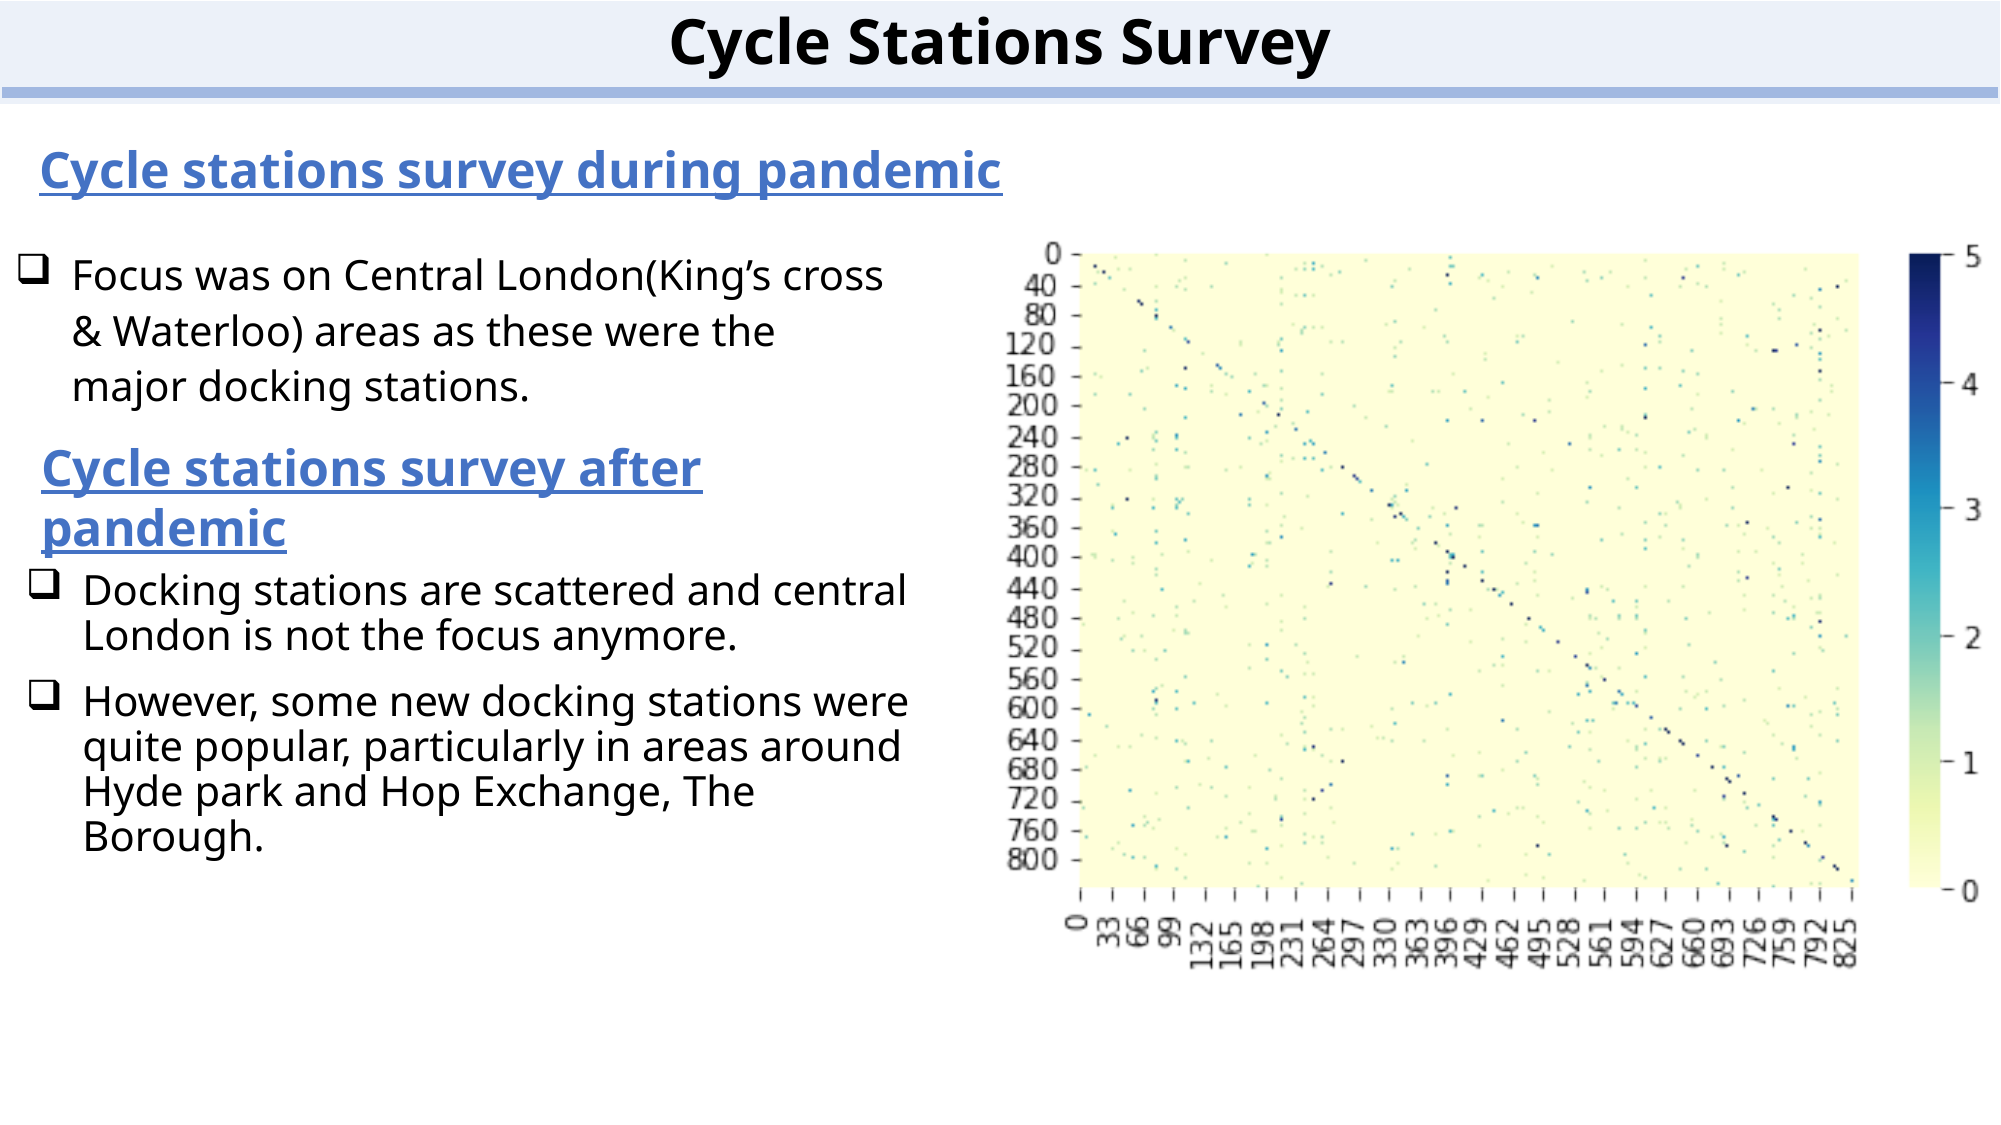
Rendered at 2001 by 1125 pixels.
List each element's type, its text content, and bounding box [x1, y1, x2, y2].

text_box Cycle Stations Survey [0, 2, 2000, 85]
title Cycle stations survey during pandemic [24, 140, 2000, 208]
subtitle Focus was on Central London(King’s cross & Waterloo) areas as these were the major docking stations. [0, 236, 909, 428]
text_box [0, 85, 2000, 101]
text_box Cycle stations survey after pandemic [26, 429, 935, 562]
picture [984, 222, 2000, 985]
text_box Docking stations are scattered and central London is not the focus anymore. However, some new docking stations were quite popular, particularly in areas around Hyde park and Hop Exchange, The Borough. [10, 562, 950, 888]
